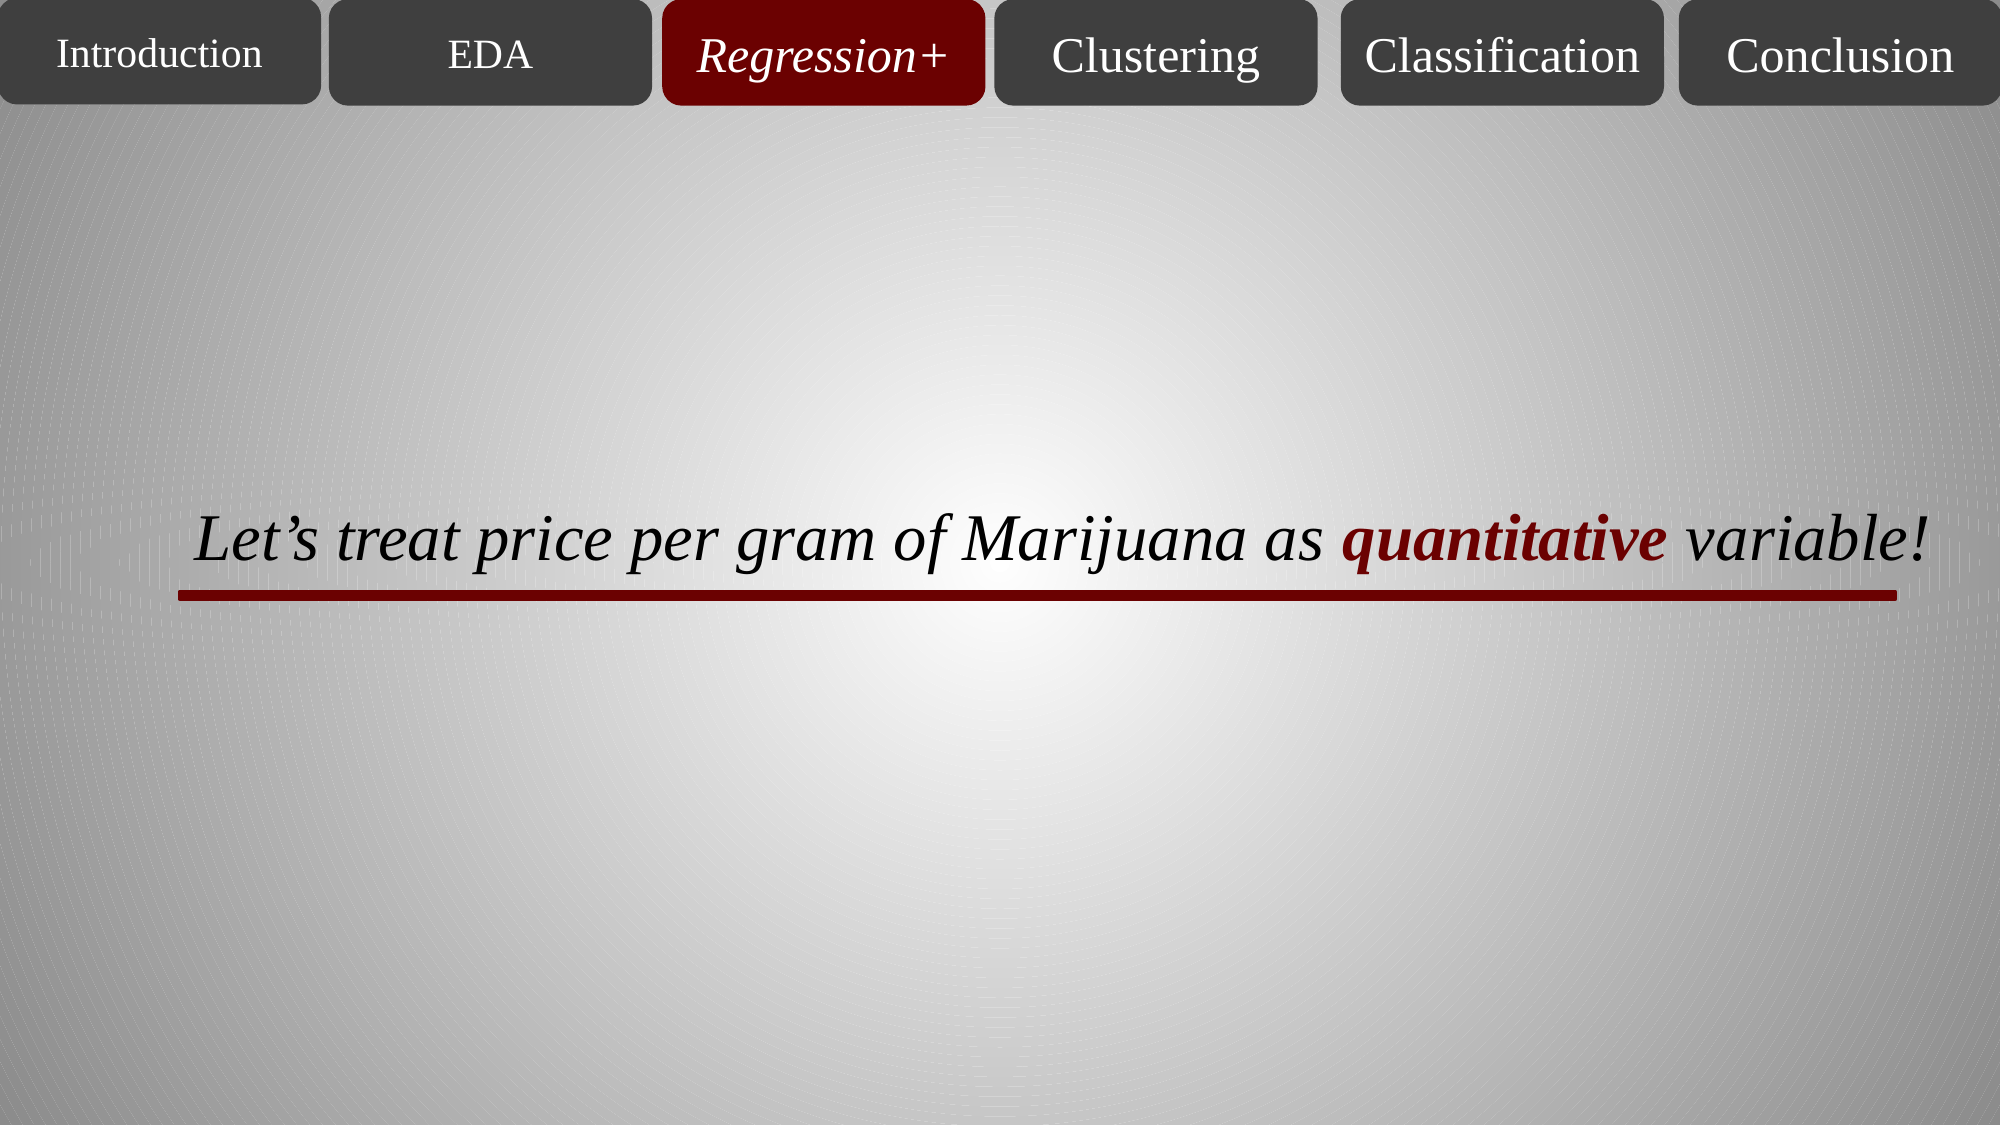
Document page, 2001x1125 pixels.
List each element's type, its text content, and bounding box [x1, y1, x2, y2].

text_box Classification [1342, 1, 1662, 104]
text_box [179, 591, 1896, 600]
text_box Let’s treat price per gram of Marijuana as quantitative variable! [179, 486, 2000, 582]
text_box Conclusion [1680, 1, 2000, 104]
text_box Introduction [0, 0, 320, 103]
text_box Regression+ [664, 1, 984, 104]
text_box EDA [330, 1, 651, 104]
text_box Clustering [996, 1, 1316, 104]
